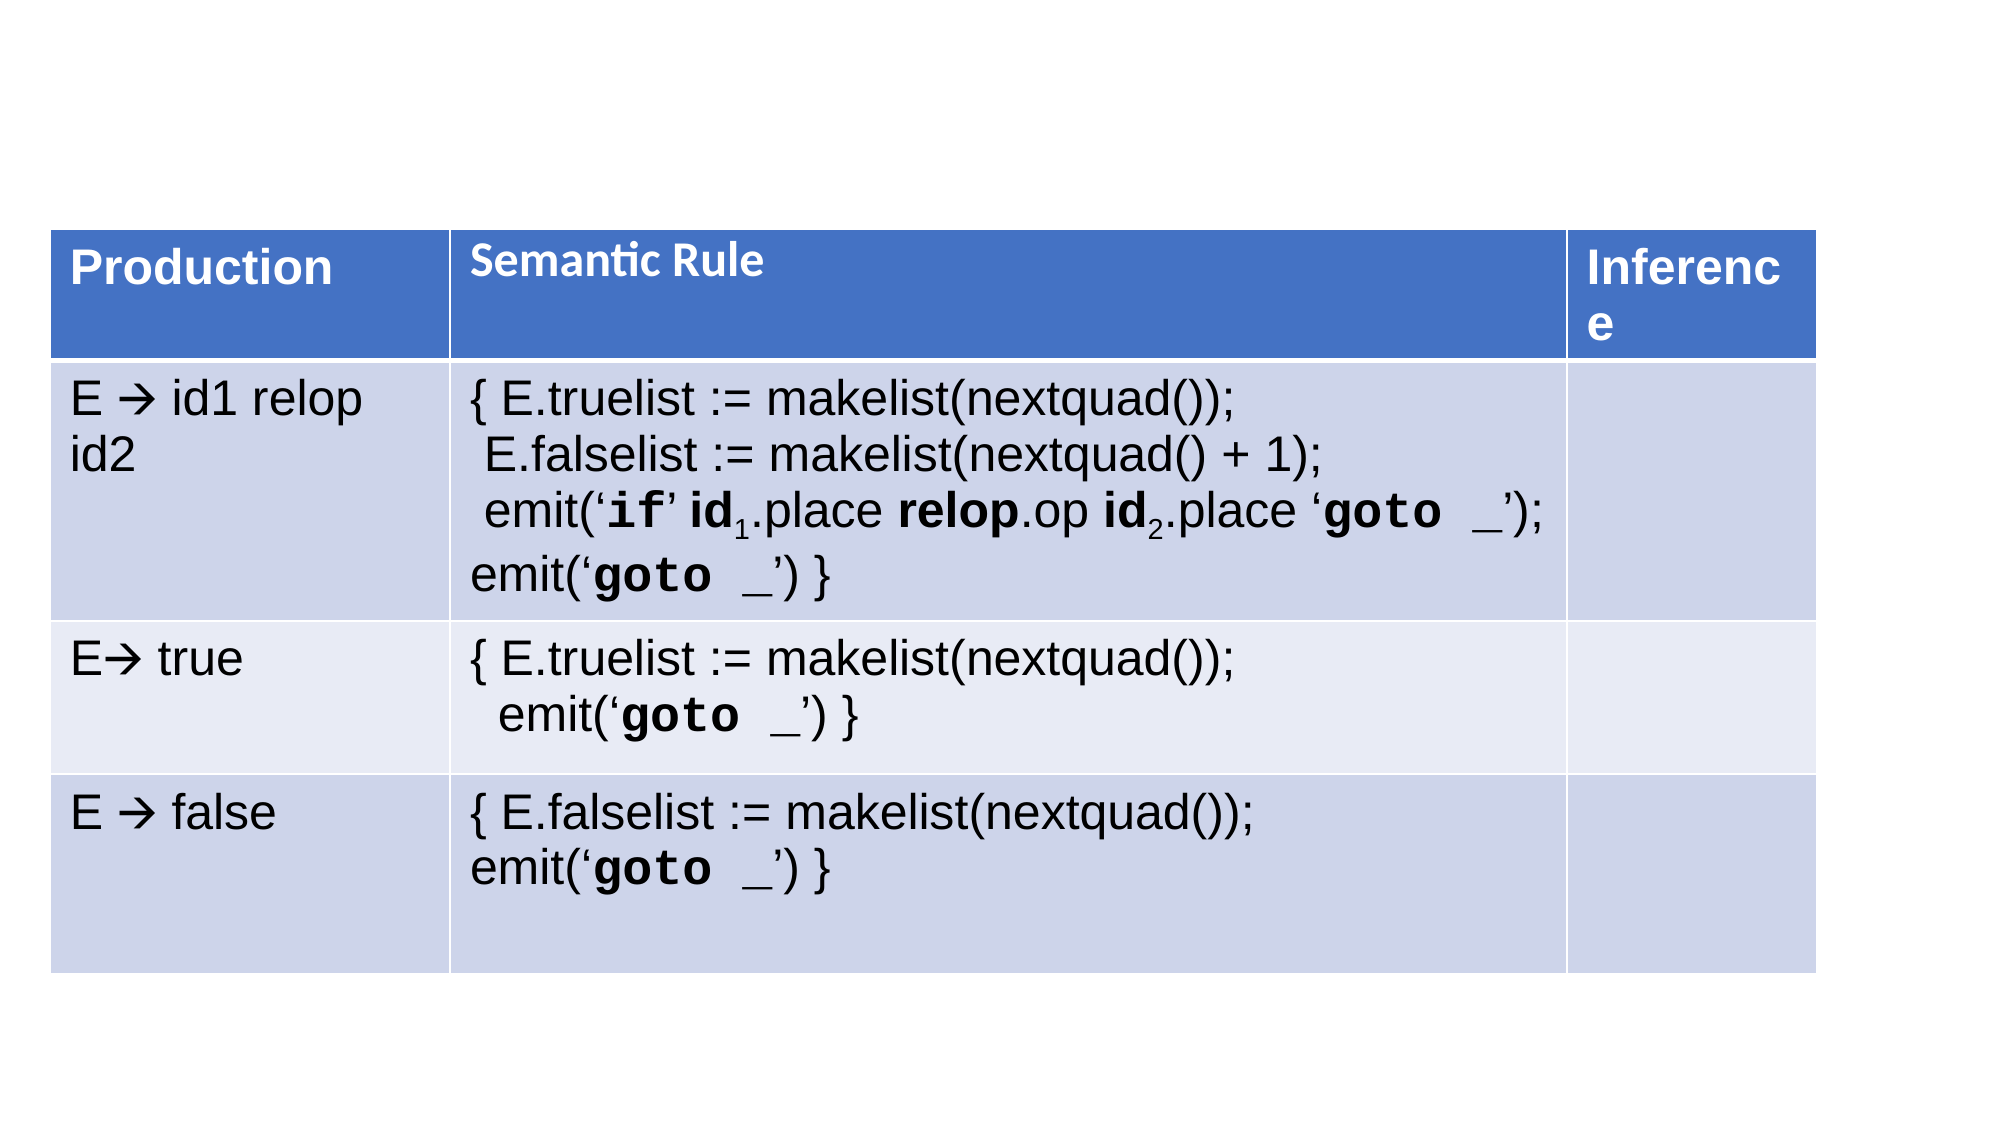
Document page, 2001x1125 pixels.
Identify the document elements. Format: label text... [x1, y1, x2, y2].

table_header Semantic Rule [451, 230, 1566, 358]
table_cell E 🡪 id1 relop id2 [51, 363, 449, 620]
table_cell [1568, 622, 1816, 773]
table_cell E🡪 true [51, 622, 449, 773]
table_header Inference [1568, 230, 1816, 358]
table_cell [1568, 363, 1816, 620]
table_cell [1568, 775, 1816, 973]
table_header Production [51, 230, 449, 358]
table_cell E 🡪 false [51, 775, 449, 973]
table_cell { E.truelist := makelist(nextquad()); emit(‘goto _’) } [451, 622, 1566, 773]
table_cell { E.truelist := makelist(nextquad()); E.falselist := makelist(nextquad() + 1); emit(‘if’ id1.place relop.op id2.place ‘goto _’); emit(‘goto _’) } [451, 363, 1566, 620]
table_cell { E.falselist := makelist(nextquad()); emit(‘goto _’) } [451, 775, 1566, 973]
